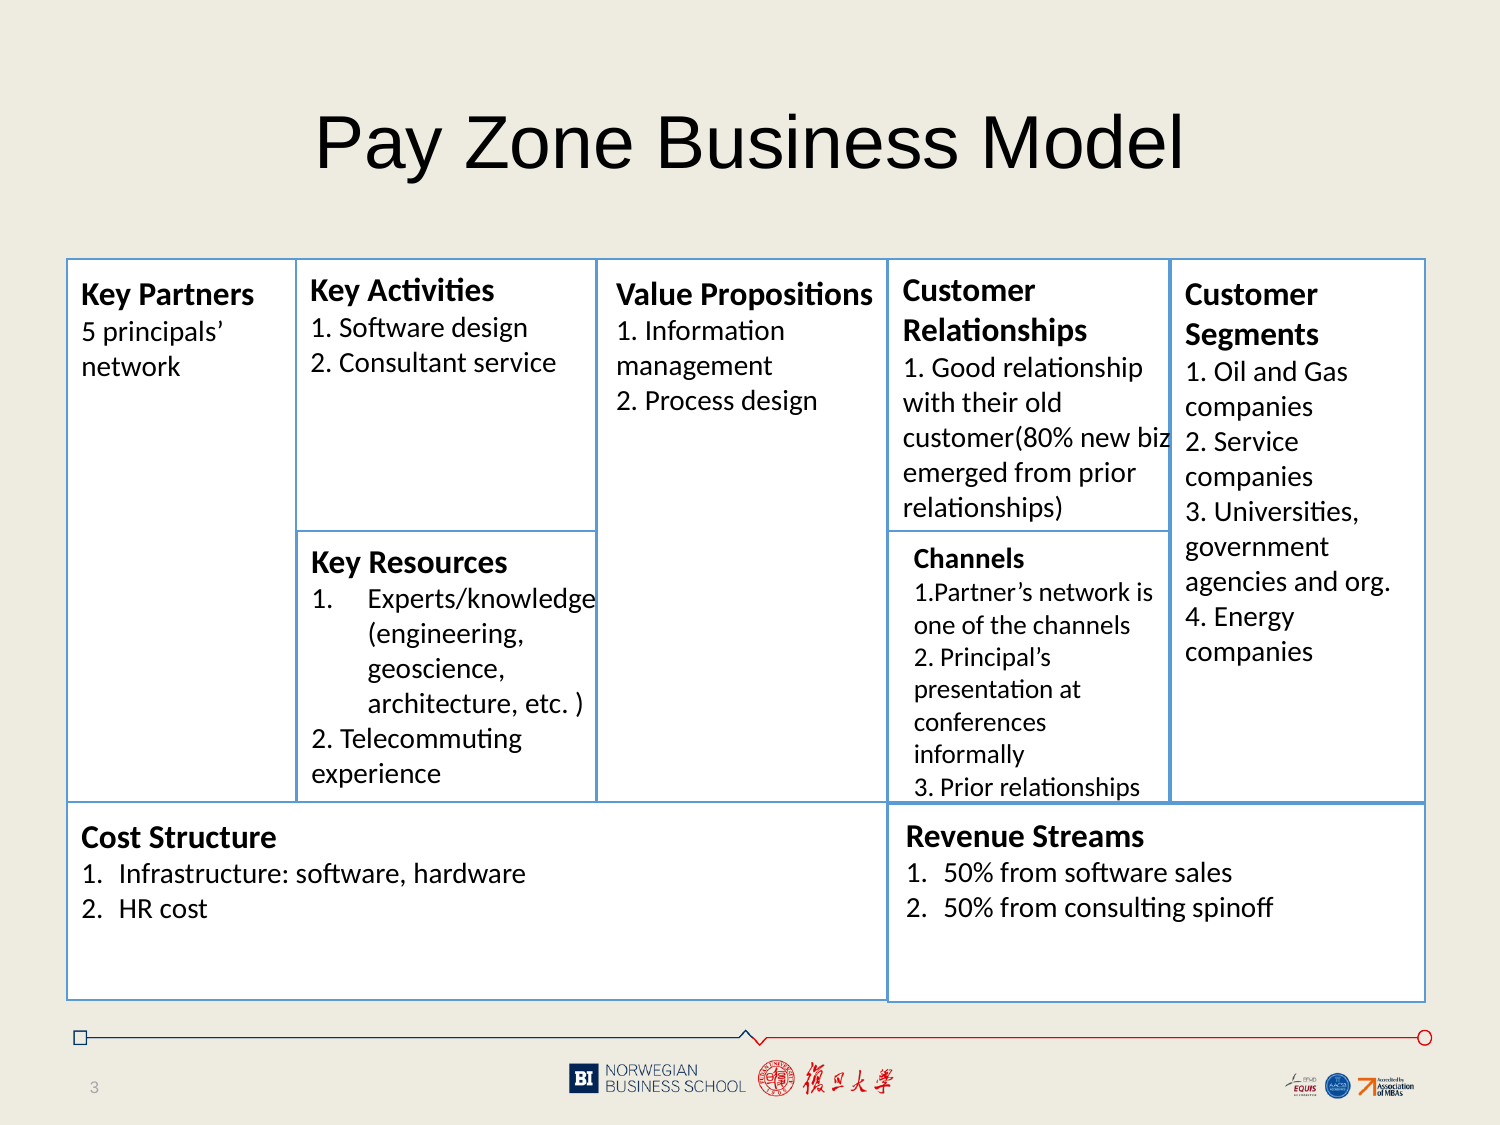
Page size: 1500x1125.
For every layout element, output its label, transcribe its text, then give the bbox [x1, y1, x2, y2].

picture [70, 1026, 1435, 1049]
title Pay Zone Business Model [75, 85, 1425, 192]
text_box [66, 259, 1426, 1002]
picture [1284, 1072, 1414, 1099]
picture [567, 1058, 895, 1098]
